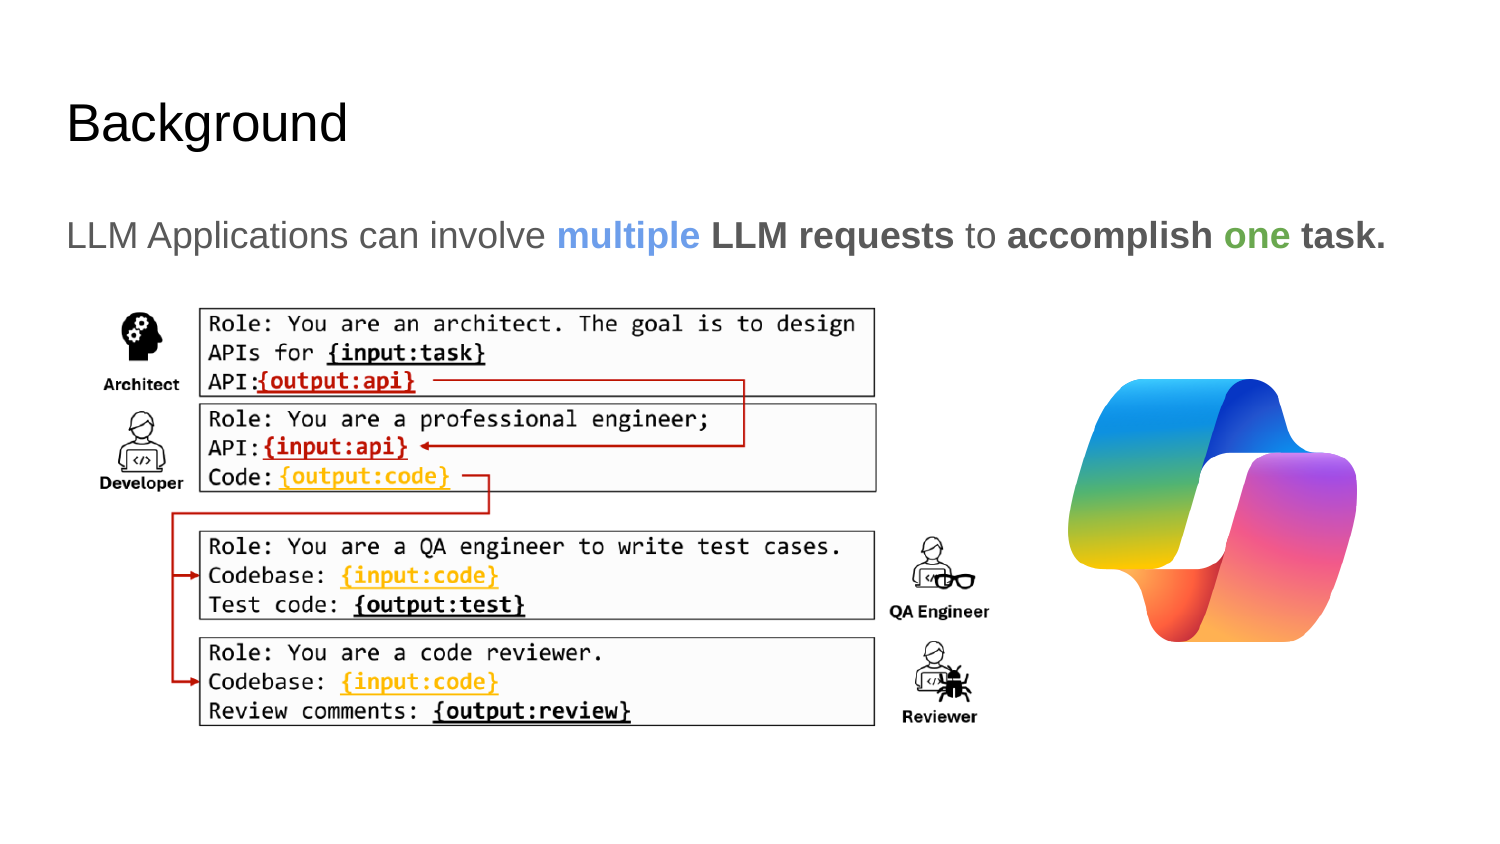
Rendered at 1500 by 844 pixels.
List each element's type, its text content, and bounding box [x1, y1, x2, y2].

list LLM Applications can involve multiple LLM requests to accomplish one task. [51, 189, 1449, 750]
picture [67, 280, 1016, 761]
picture [1068, 379, 1357, 643]
title Background [51, 72, 1449, 167]
